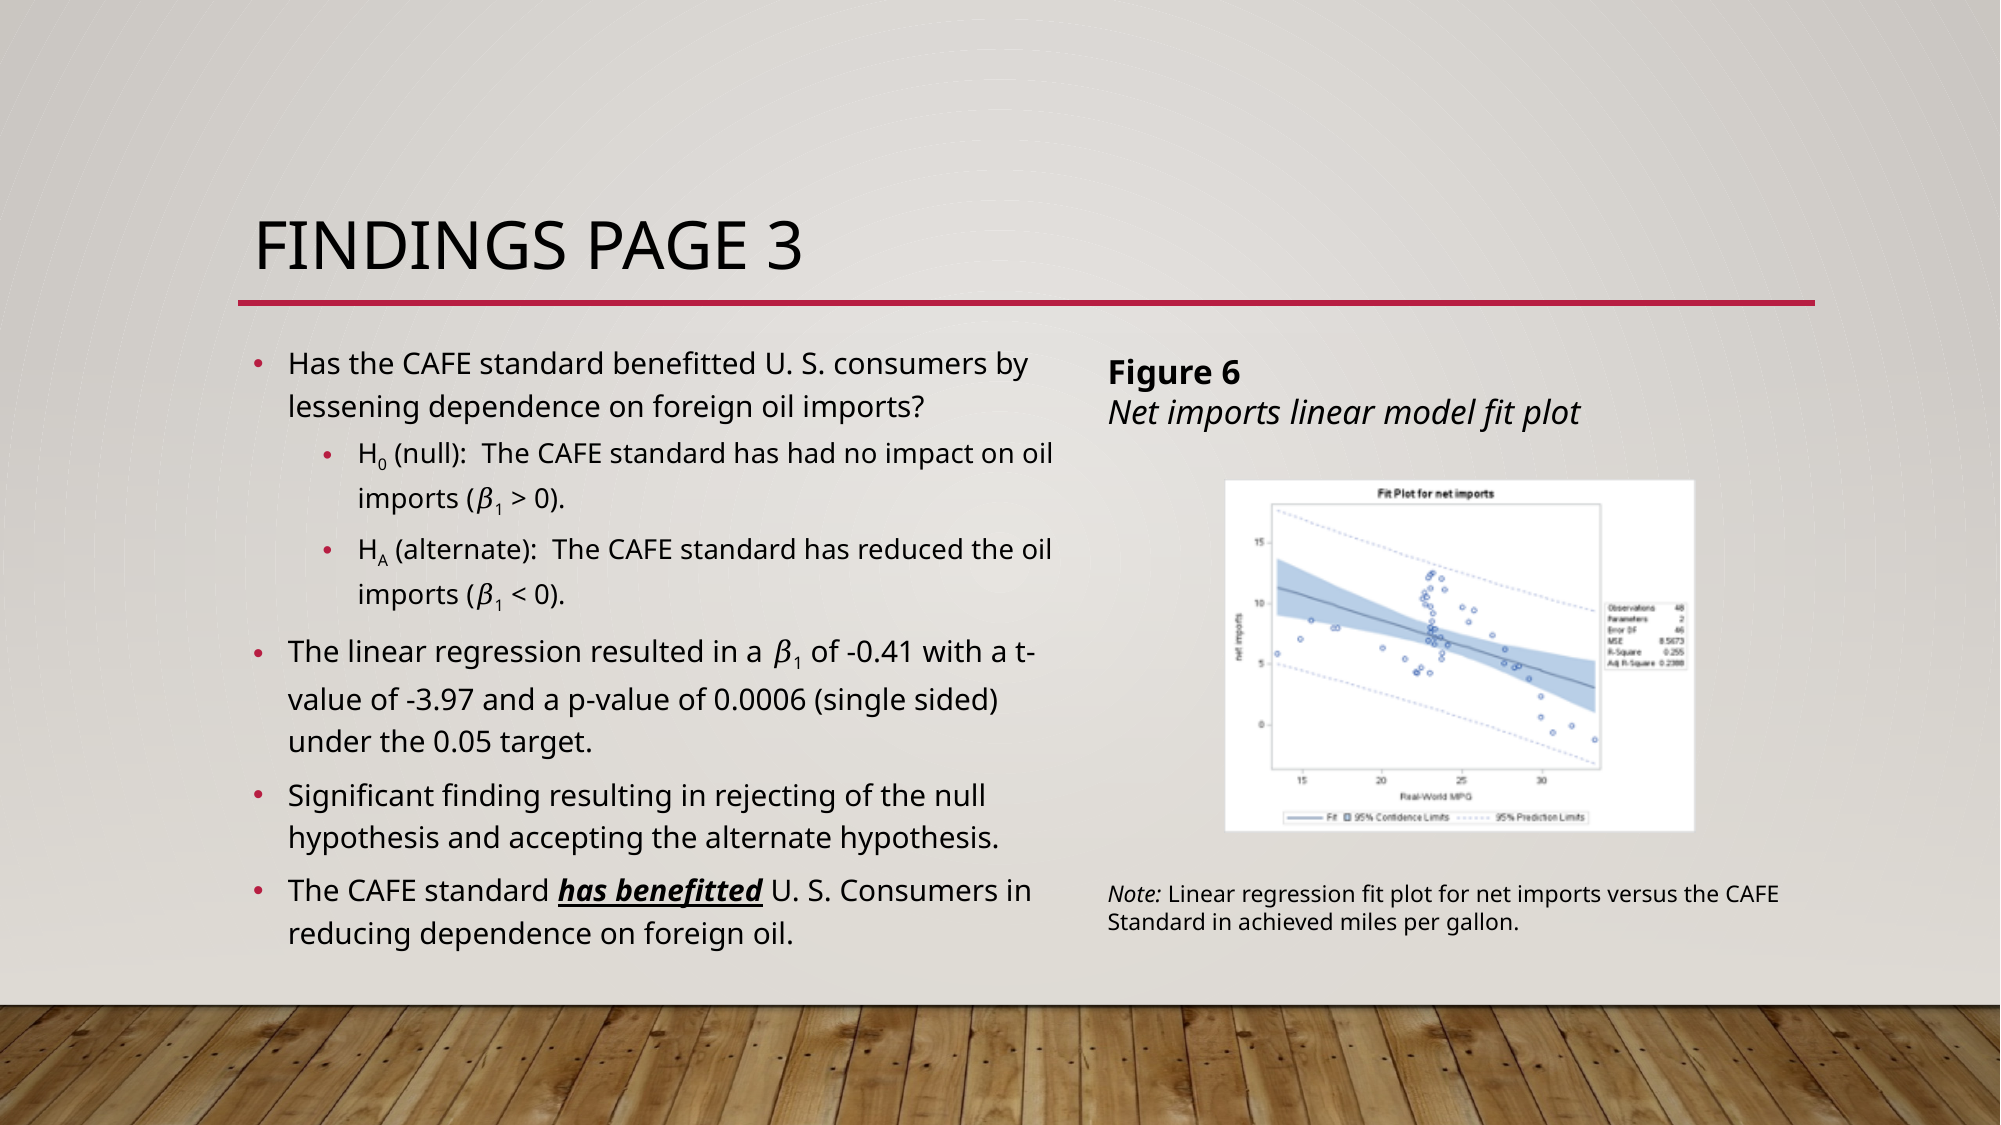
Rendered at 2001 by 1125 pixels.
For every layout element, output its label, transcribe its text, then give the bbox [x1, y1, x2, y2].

list Has the CAFE standard benefitted U. S. consumers by lessening dependence on foreign oil imports? H0 (null): The CAFE standard has had no impact on oil imports (𝛽1 > 0). HA (alternate): The CAFE standard has reduced the oil imports (𝛽1 < 0). The linear regression resulted in a 𝛽1 of -0.41 with a t-value of -3.97 and a p-value of 0.0006 (single sided) under the 0.05 target. Significant finding resulting in rejecting of the null hypothesis and accepting the alternate hypothesis. The CAFE standard has benefitted U. S. Consumers in reducing dependence on foreign oil. [238, 330, 1072, 971]
picture [0, 1005, 2000, 1125]
text_box Note: Linear regression fit plot for net imports versus the CAFE Standard in achieved miles per gallon. [1092, 872, 1814, 943]
text_box Figure 6 Net imports linear model fit plot [1092, 343, 1678, 439]
title findings page 3 [238, 131, 1814, 305]
picture [1224, 479, 1696, 834]
